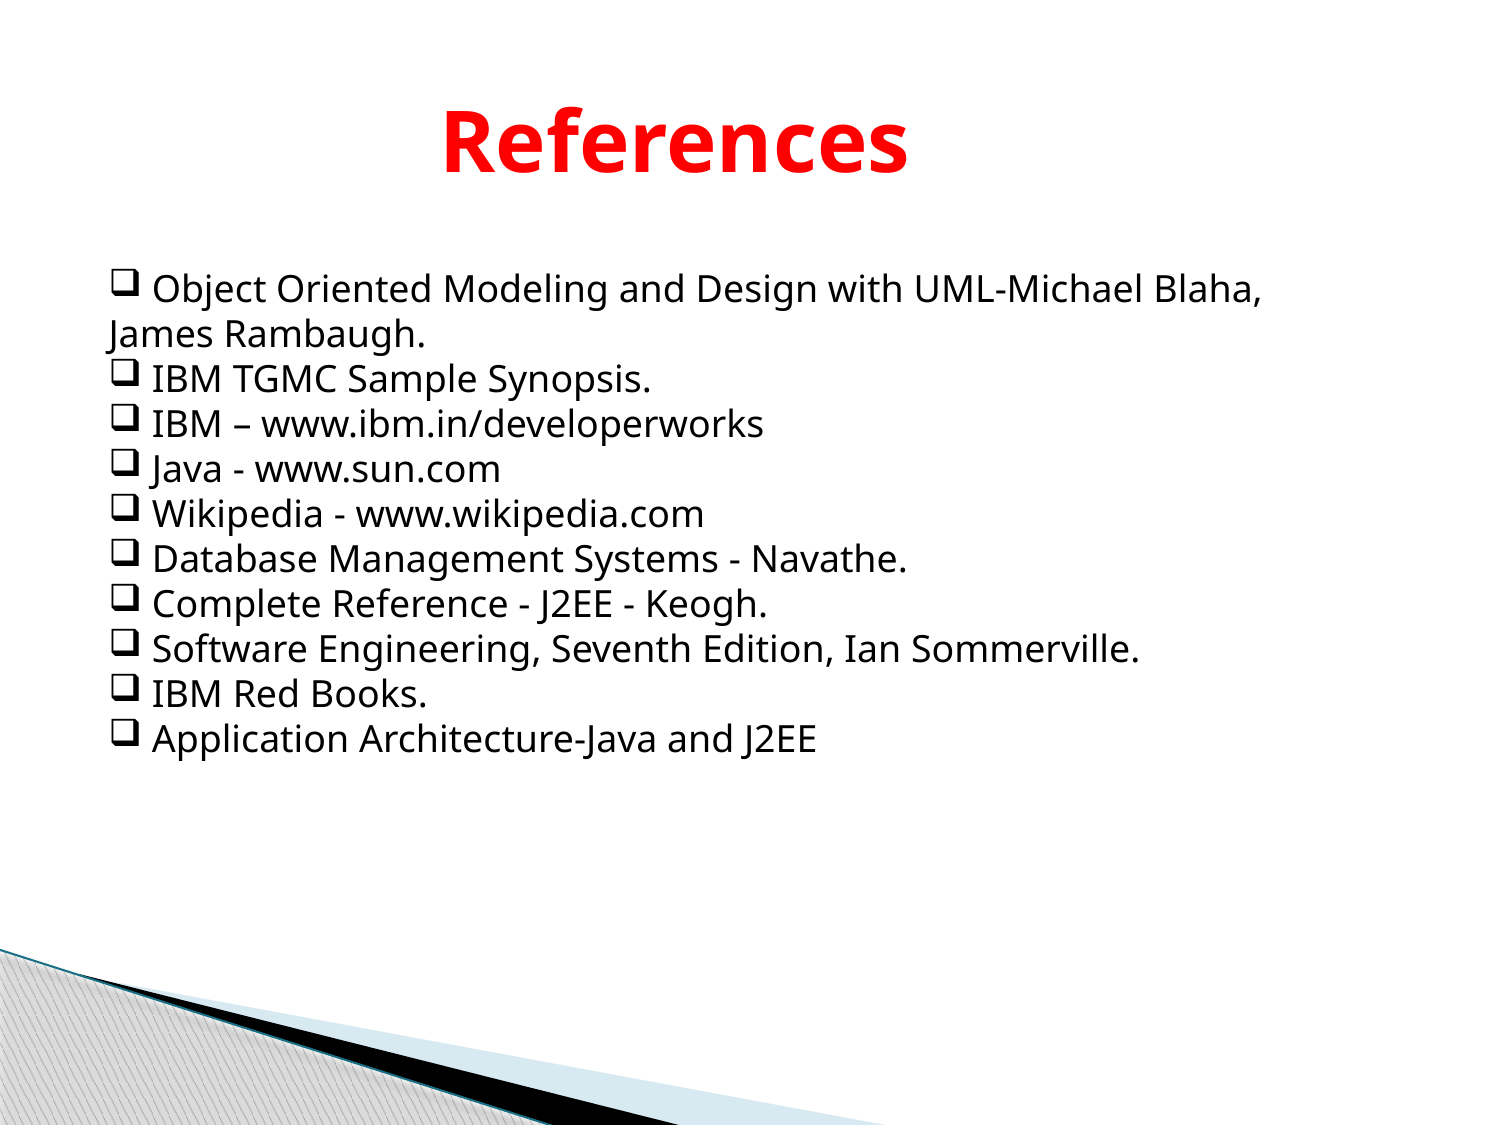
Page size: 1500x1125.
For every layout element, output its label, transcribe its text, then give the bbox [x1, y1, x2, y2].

title References [0, 45, 1350, 233]
text_box Object Oriented Modeling and Design with UML-Michael Blaha, James Rambaugh. IBM TGMC Sample Synopsis. IBM – www.ibm.in/developerworks Java - www.sun.com Wikipedia - www.wikipedia.com Database Management Systems - Navathe. Complete Reference - J2EE - Keogh. Software Engineering, Seventh Edition, Ian Sommerville. IBM Red Books. Application Architecture-Java and J2EE [93, 257, 1395, 813]
